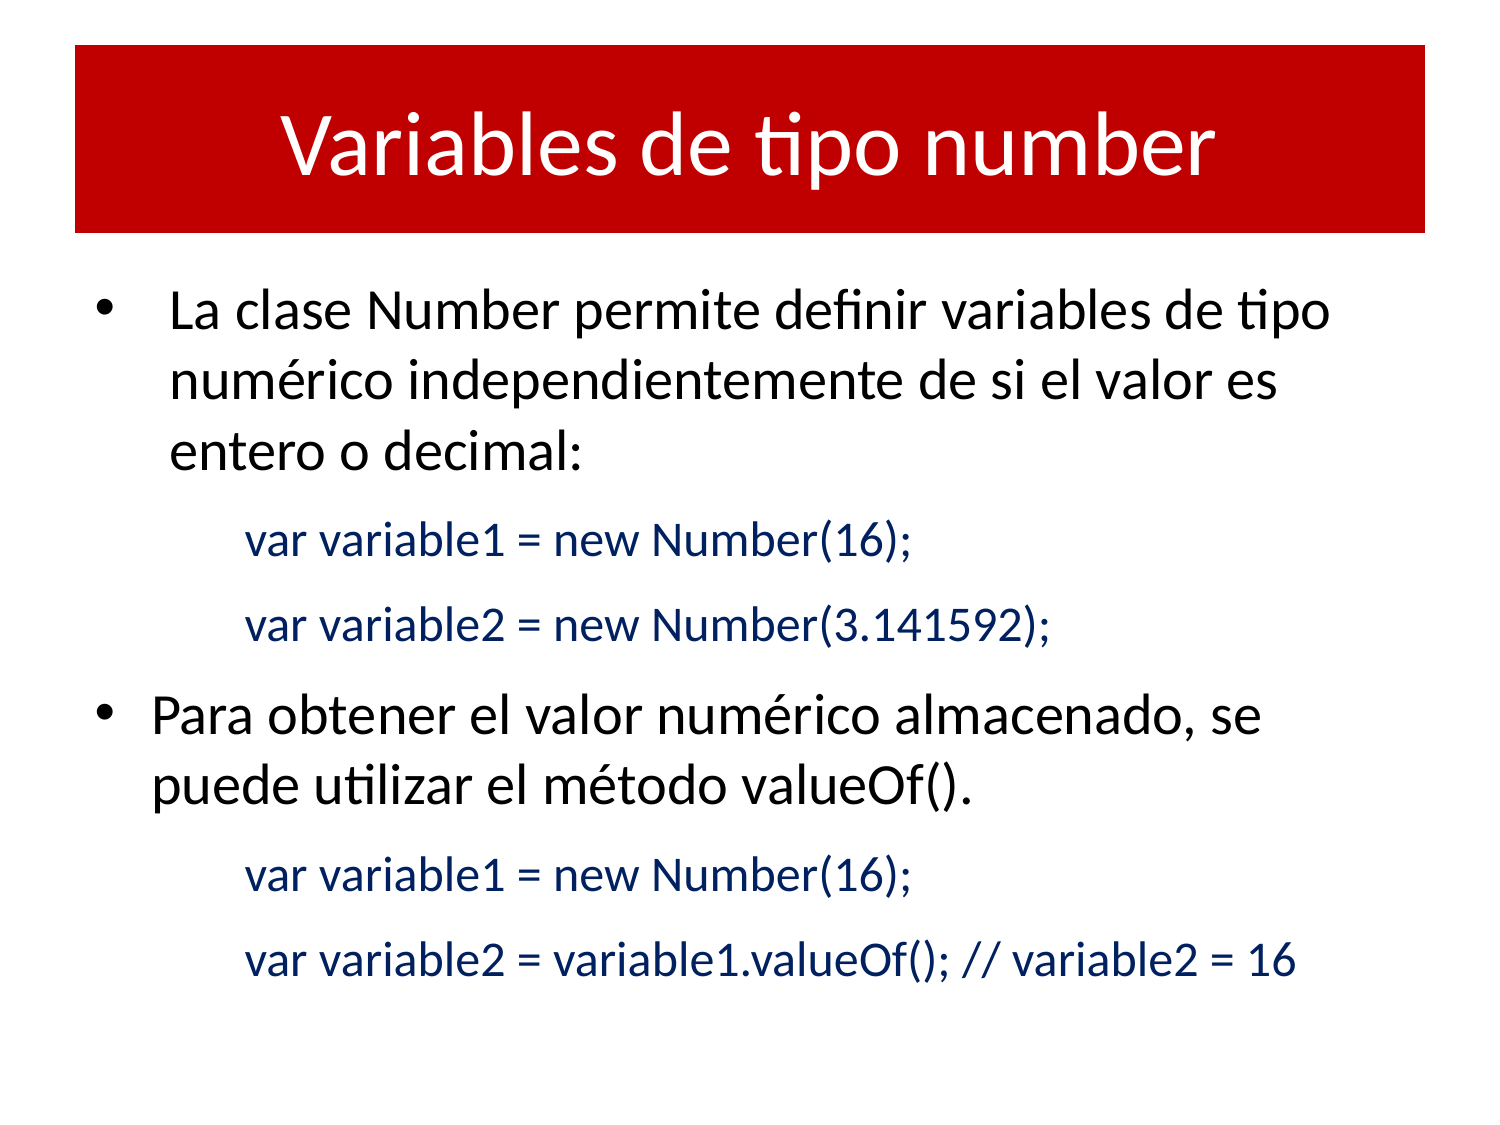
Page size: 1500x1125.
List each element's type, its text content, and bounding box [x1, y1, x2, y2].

title Variables de tipo number [75, 45, 1425, 233]
text_box La clase Number permite definir variables de tipo numérico independientemente de si el valor es entero o decimal: var variable1 = new Number(16); var variable2 = new Number(3.141592); Para obtener el valor numérico almacenado, se puede utilizar el método valueOf(). var variable1 = new Number(16); var variable2 = variable1.valueOf(); // variable2 = 16 [79, 264, 1415, 994]
